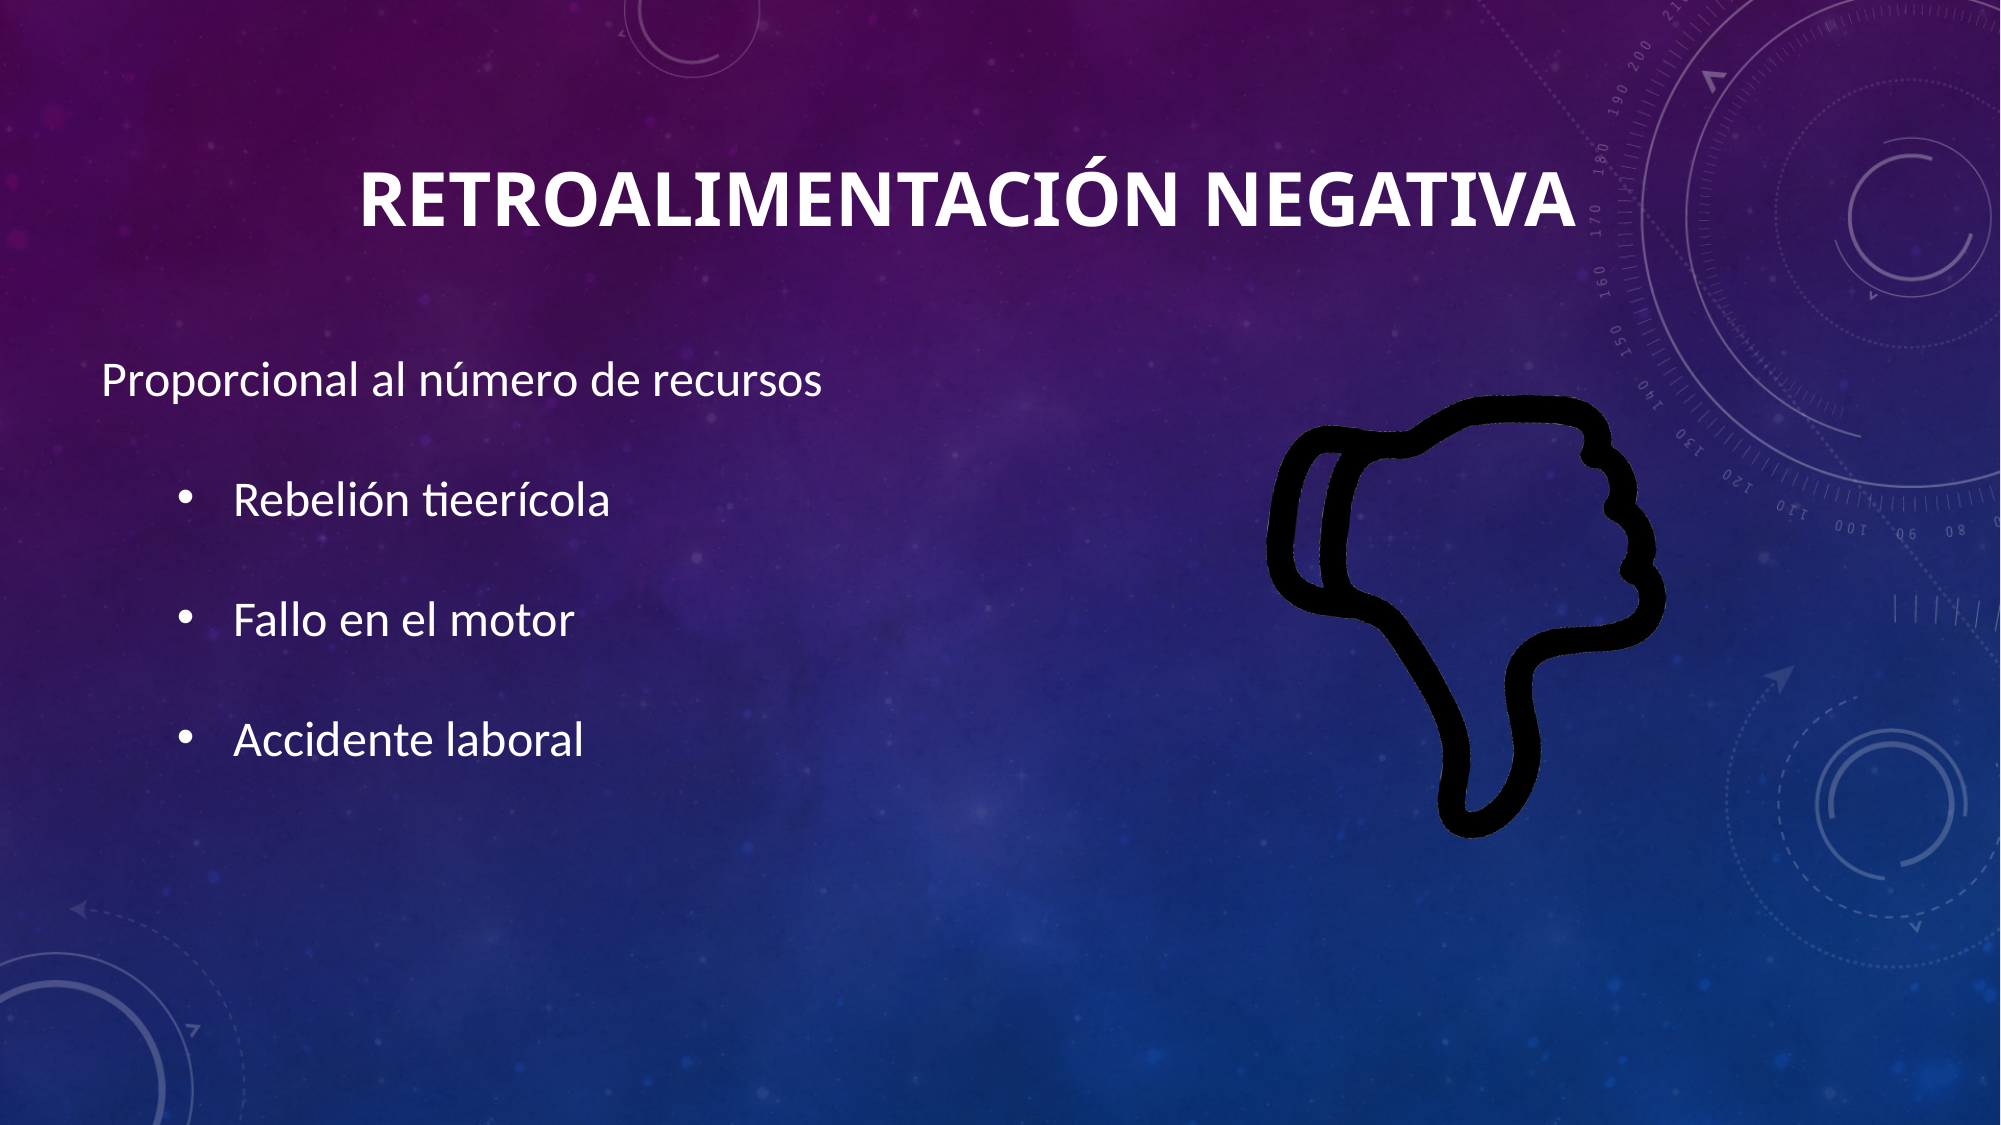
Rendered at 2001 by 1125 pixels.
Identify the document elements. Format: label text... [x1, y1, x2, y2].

text_box Proporcional al número de recursos Rebelión tieerícola Fallo en el motor Accidente laboral [86, 338, 897, 834]
title Retroalimentación NEGATIVA [136, 76, 1798, 316]
picture [0, 0, 2001, 1125]
